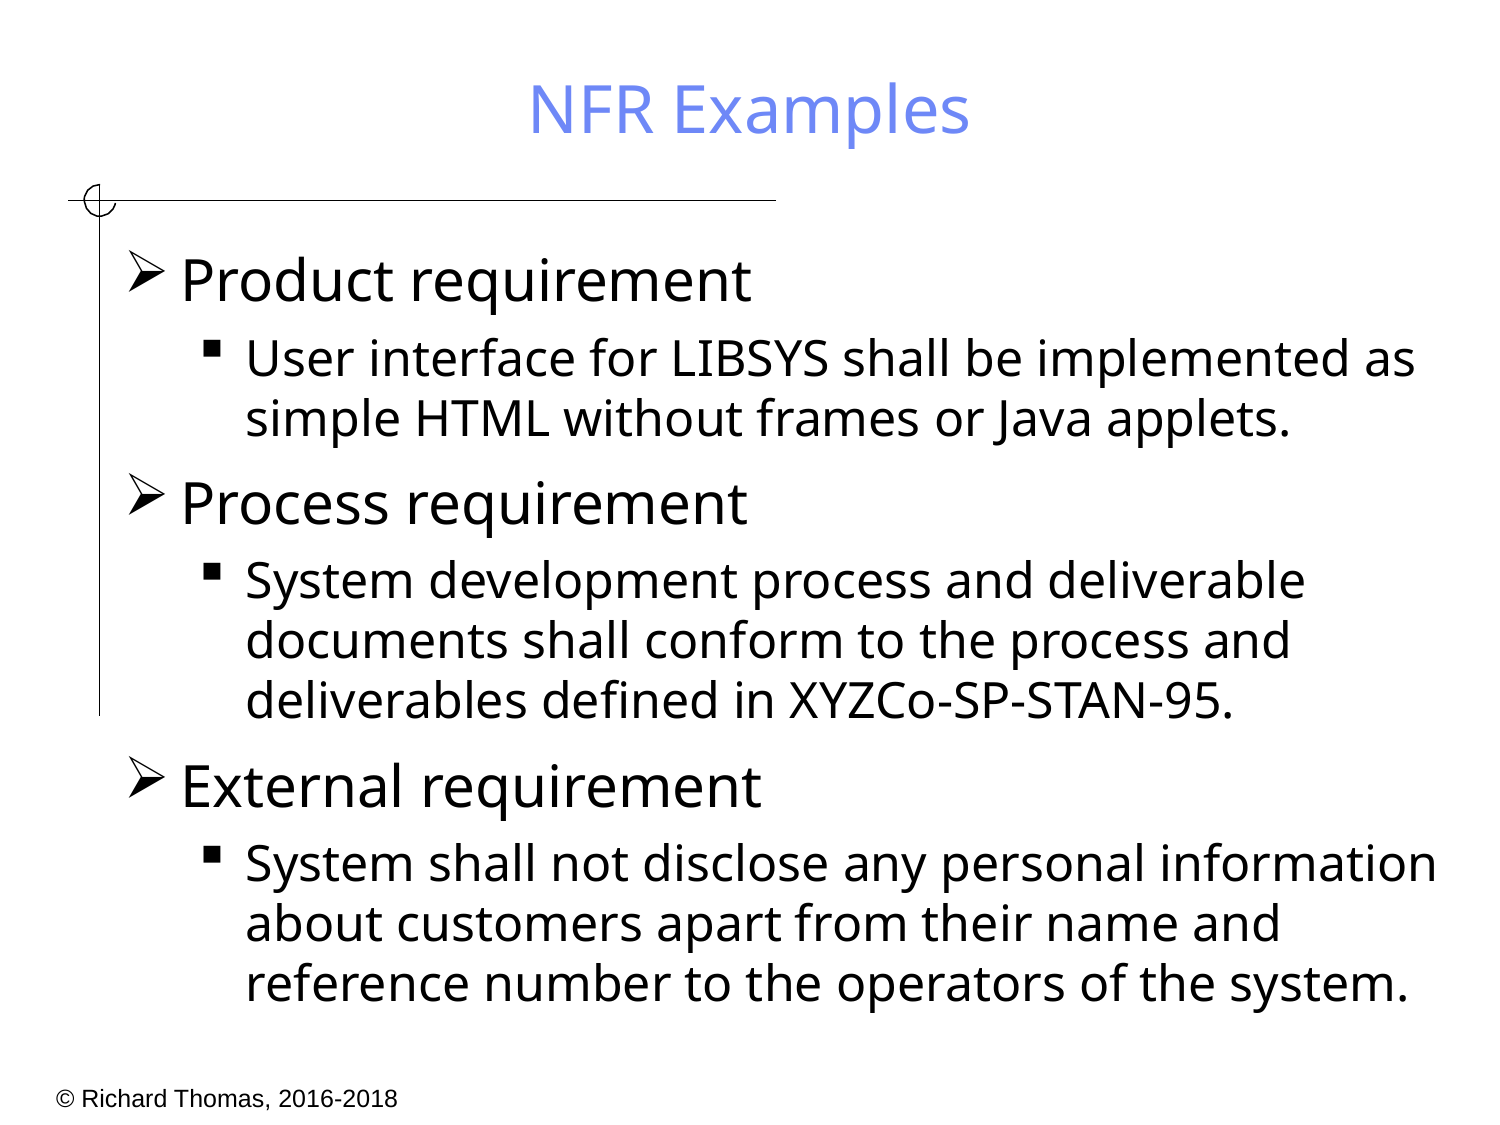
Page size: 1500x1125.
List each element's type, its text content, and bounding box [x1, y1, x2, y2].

title NFR Examples [84, 66, 1416, 148]
list Product requirement User interface for LIBSYS shall be implemented as simple HTML without frames or Java applets. Process requirement System development process and deliverable documents shall conform to the process and deliverables defined in XYZCo-SP-STAN-95. External requirement System shall not disclose any personal information about customers apart from their name and reference number to the operators of the system. [123, 243, 1460, 1028]
